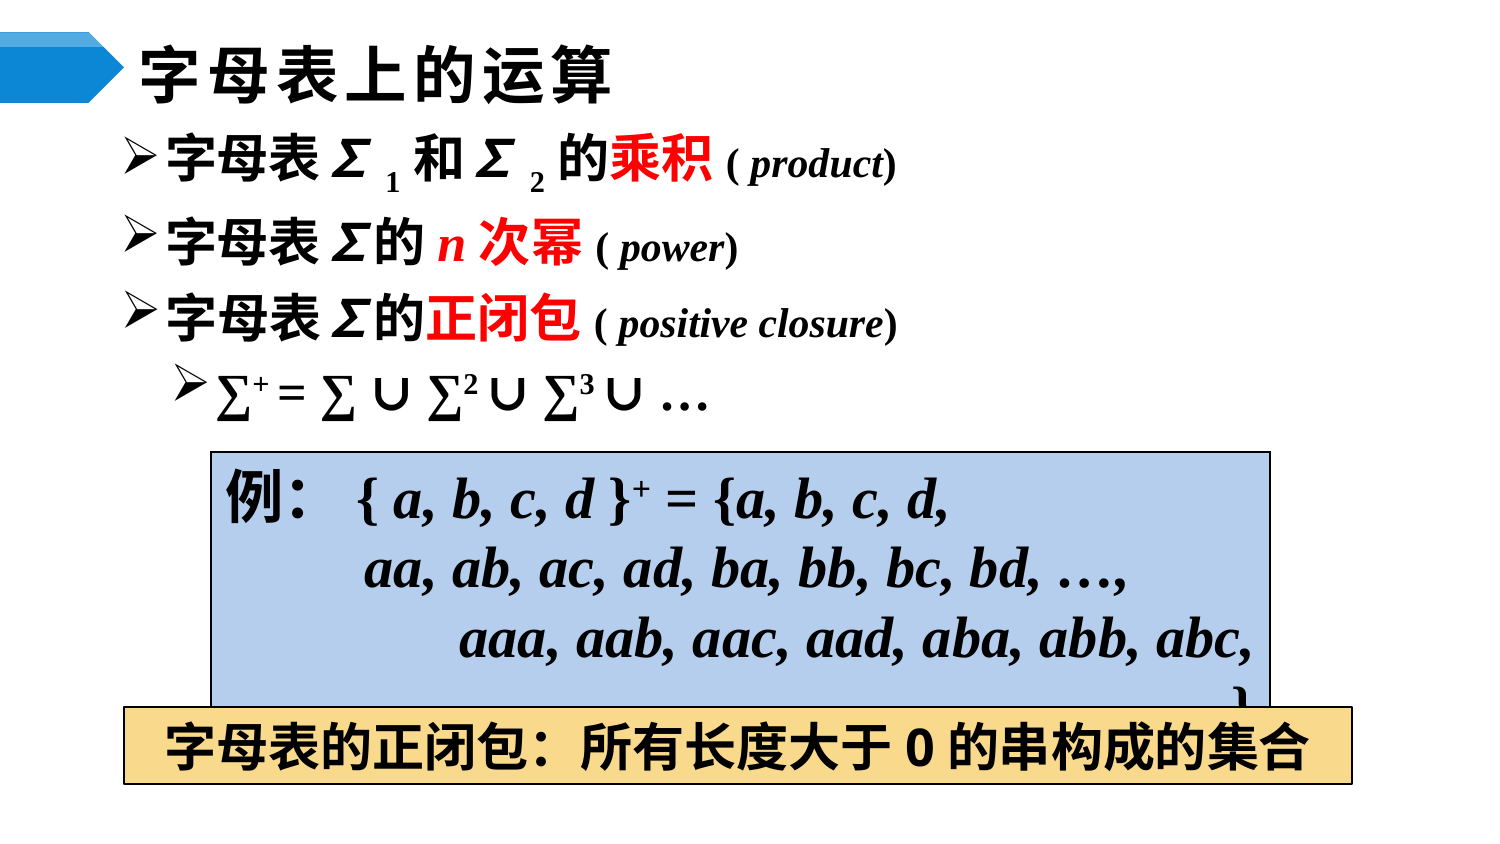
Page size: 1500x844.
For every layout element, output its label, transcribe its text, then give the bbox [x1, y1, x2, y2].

list 字母表∑的正闭包( positive closure) ∑+ = ∑ ∪ ∑2 ∪ ∑3 ∪ … [105, 277, 1430, 453]
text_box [0, 31, 125, 104]
text_box 字母表∑1和∑2的乘积( product) 字母表∑的n次幂( power) [105, 128, 1311, 282]
text_box 例：{ a, b, c, d }+ = {a, b, c, d, aa, ab, ac, ad, ba, bb, bc, bd, …, aaa, aab, aac, aad, aba, abb, abc, …} [211, 452, 1270, 706]
title 字母表上的运算 [130, 43, 1425, 103]
text_box 字母表的正闭包：所有长度大于0的串构成的集合 [123, 706, 1352, 784]
